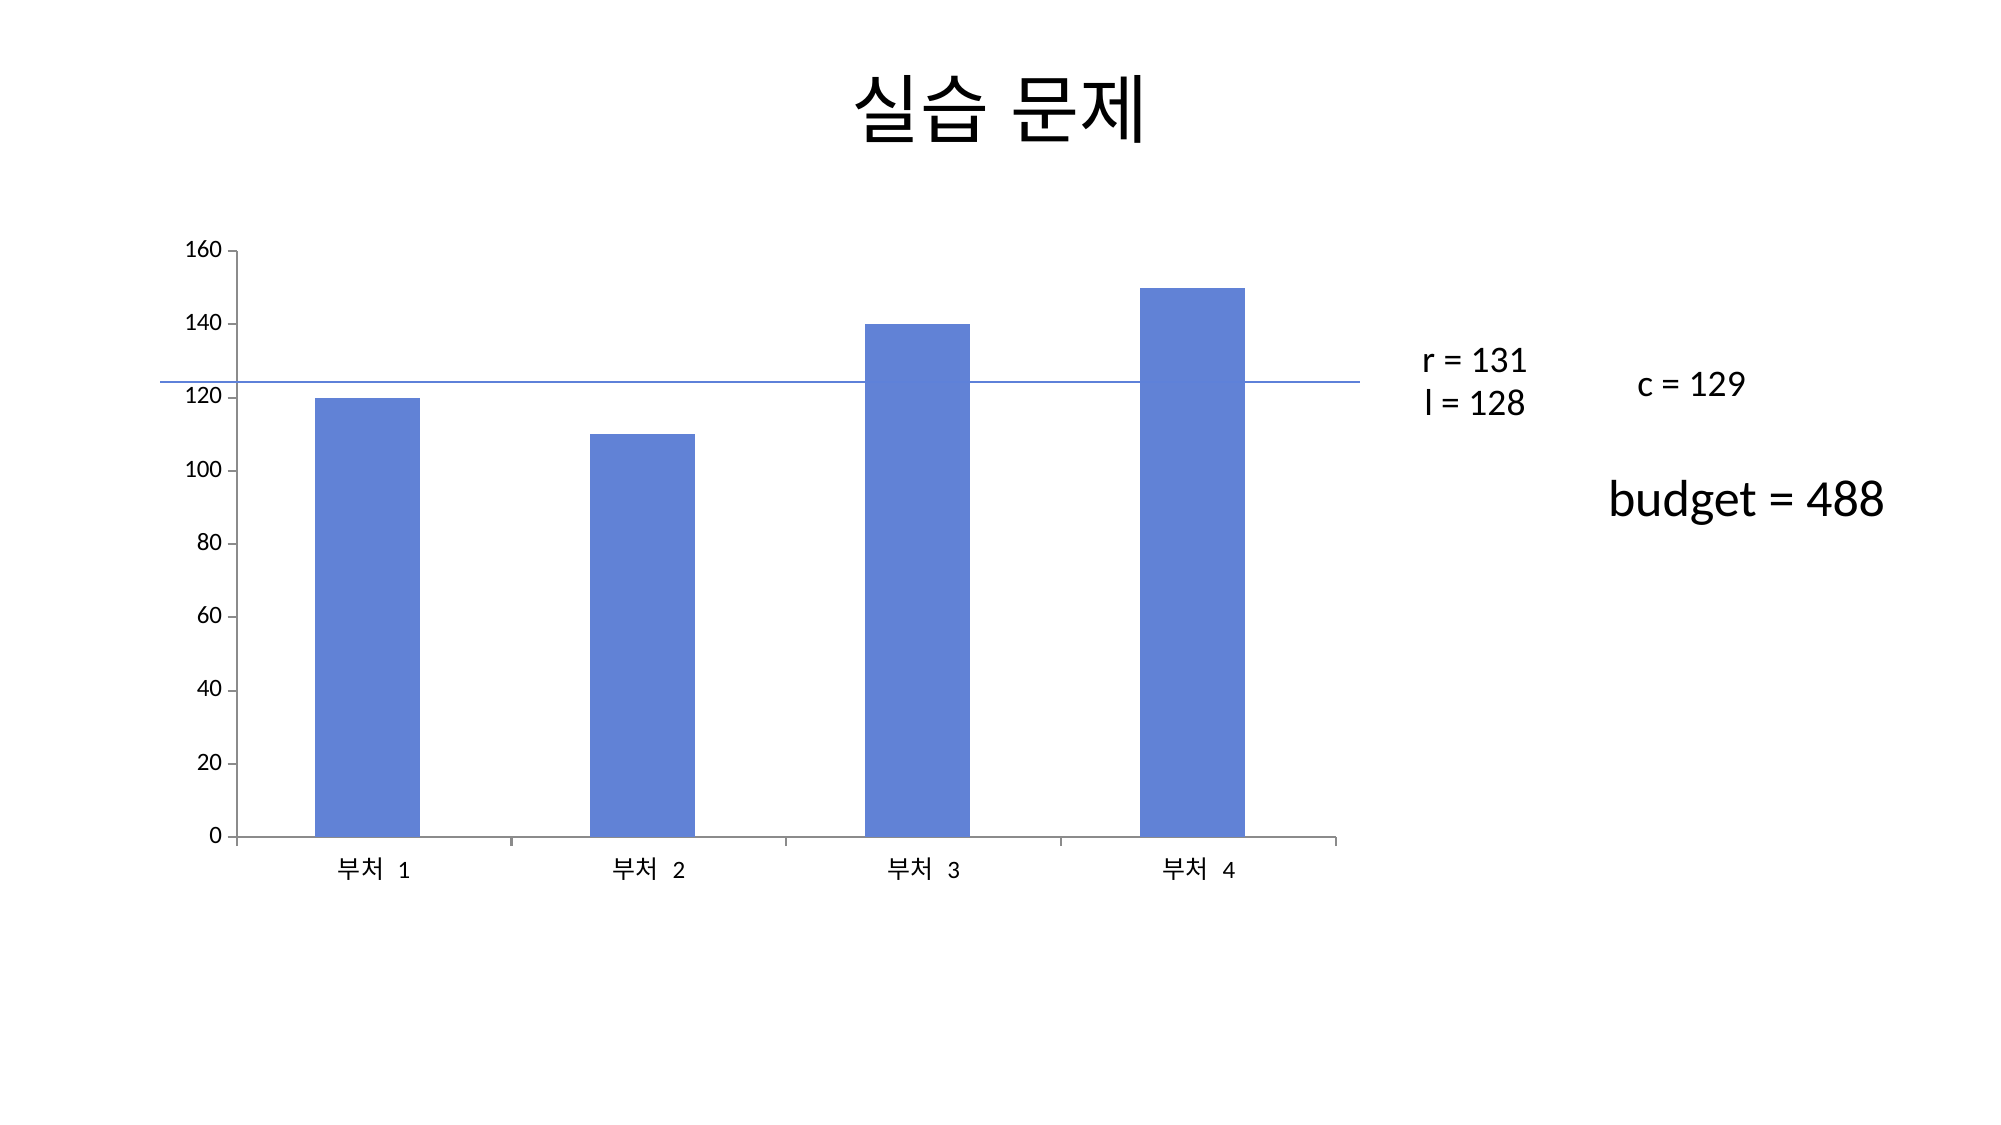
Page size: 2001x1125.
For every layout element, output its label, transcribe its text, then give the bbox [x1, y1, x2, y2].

text_box l = 128 [1398, 388, 1552, 431]
text_box c = 129 [1615, 351, 1768, 412]
chart [159, 383, 1361, 901]
text_box r = 131 [1398, 327, 1552, 388]
chart [159, 224, 1361, 381]
text_box budget = 488 [1577, 456, 1916, 534]
title 실습 문제 [99, 60, 1900, 155]
